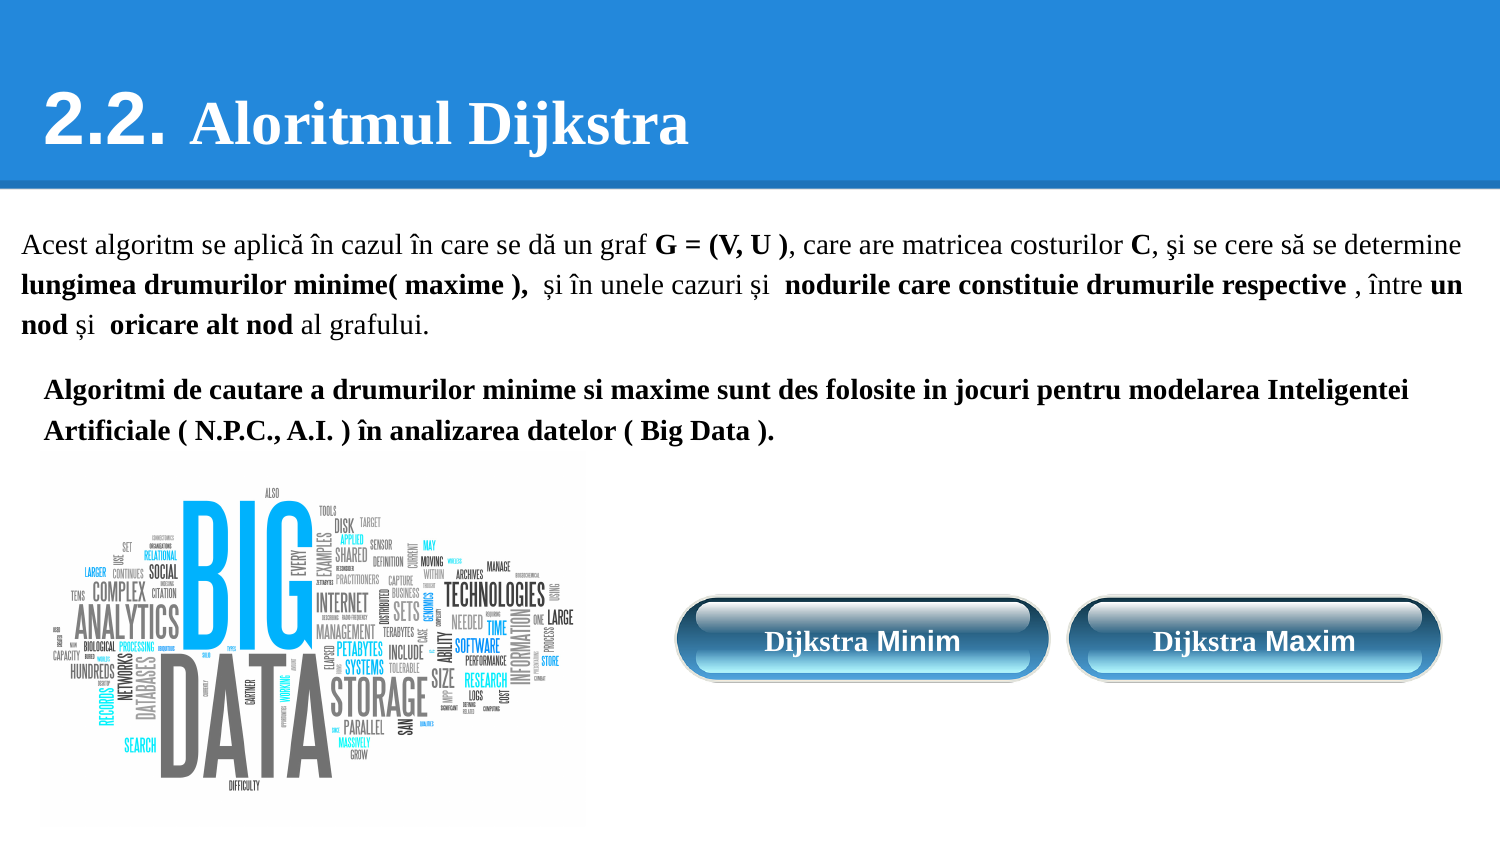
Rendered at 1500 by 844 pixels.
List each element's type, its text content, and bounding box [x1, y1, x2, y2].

text_box Algoritmi de cautare a drumurilor minime si maxime sunt des folosite in jocuri pentru modelarea Inteligentei Artificiale ( N.P.C., A.I. ) în analizarea datelor ( Big Data ). [28, 350, 1468, 452]
picture [674, 544, 1052, 734]
text_box Acest algoritm se aplică în cazul în care se dă un graf G = (V, U ), care are matricea costurilor C, şi se cere să se determine lungimea drumurilor minime( maxime ), și în unele cazuri și nodurile care constituie drumurile respective , între un nod și oricare alt nod al grafului. [6, 203, 1490, 398]
title 2.2. Aloritmul Dijkstra [28, 33, 1500, 175]
picture [39, 451, 586, 827]
picture [1065, 544, 1443, 734]
